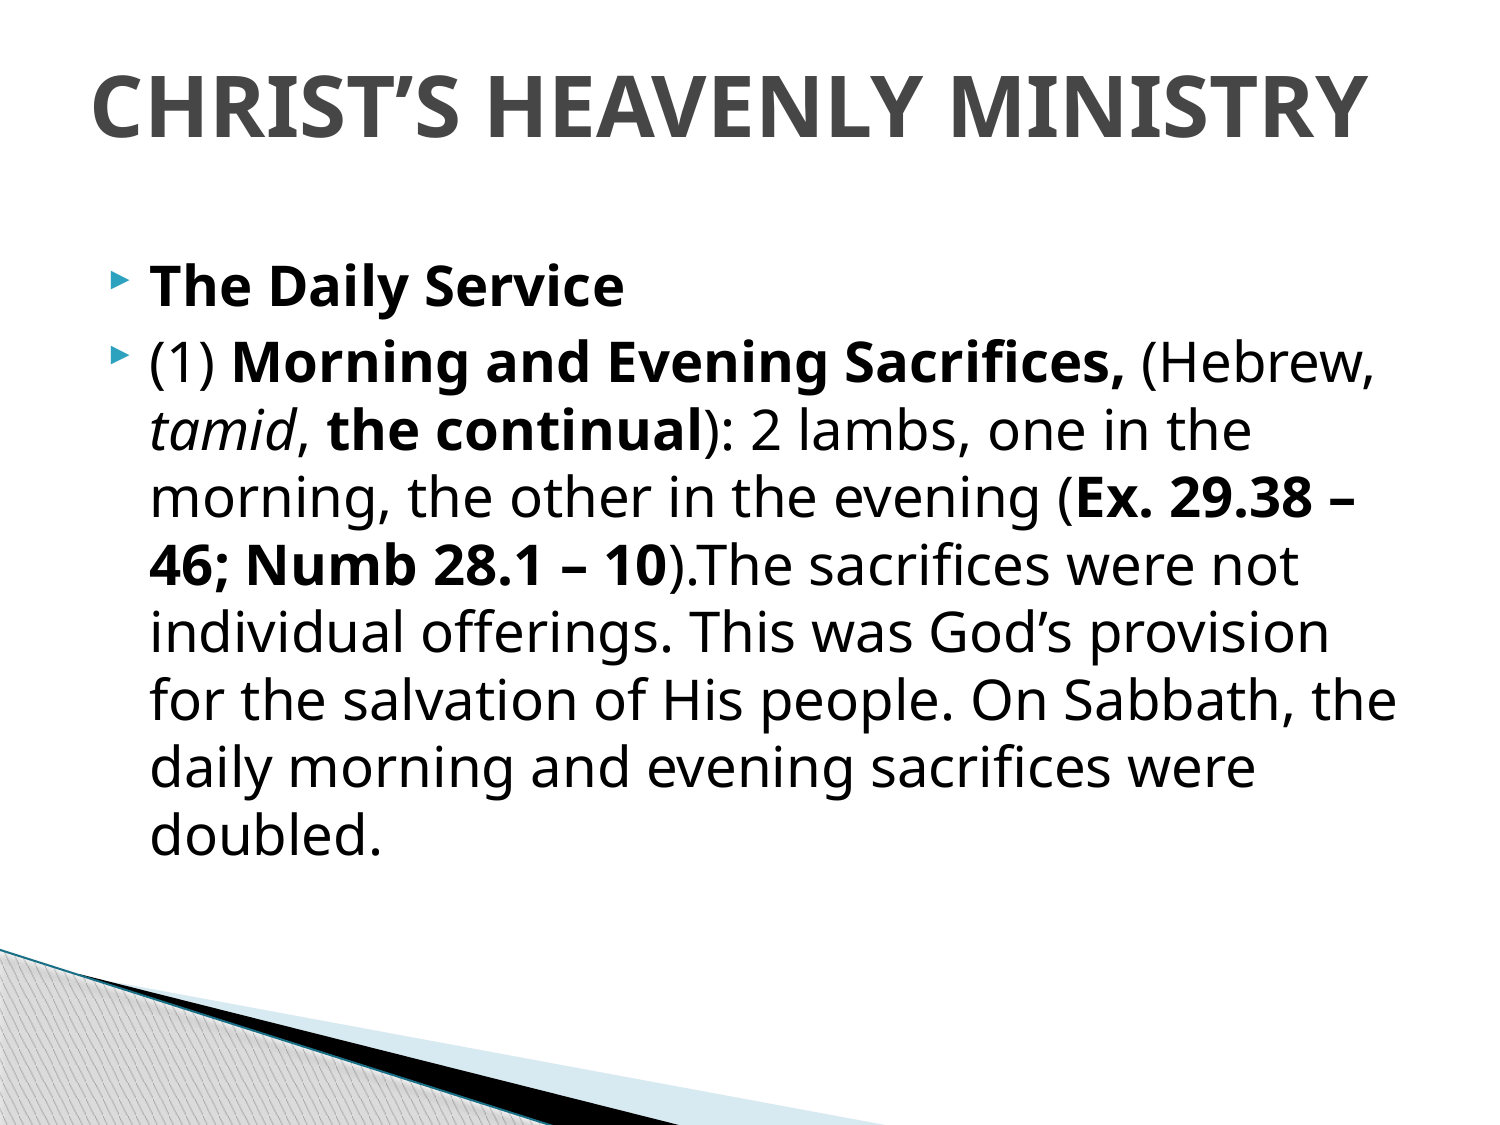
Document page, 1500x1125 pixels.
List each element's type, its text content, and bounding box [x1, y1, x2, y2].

title CHRIST’S HEAVENLY MINISTRY [75, 45, 1425, 163]
list The Daily Service (1) Morning and Evening Sacrifices, (Hebrew, tamid, the continual): 2 lambs, one in the morning, the other in the evening (Ex. 29.38 – 46; Numb 28.1 – 10).The sacrifices were not individual offerings. This was God’s provision for the salvation of His people. On Sabbath, the daily morning and evening sacrifices were doubled. [75, 243, 1425, 986]
